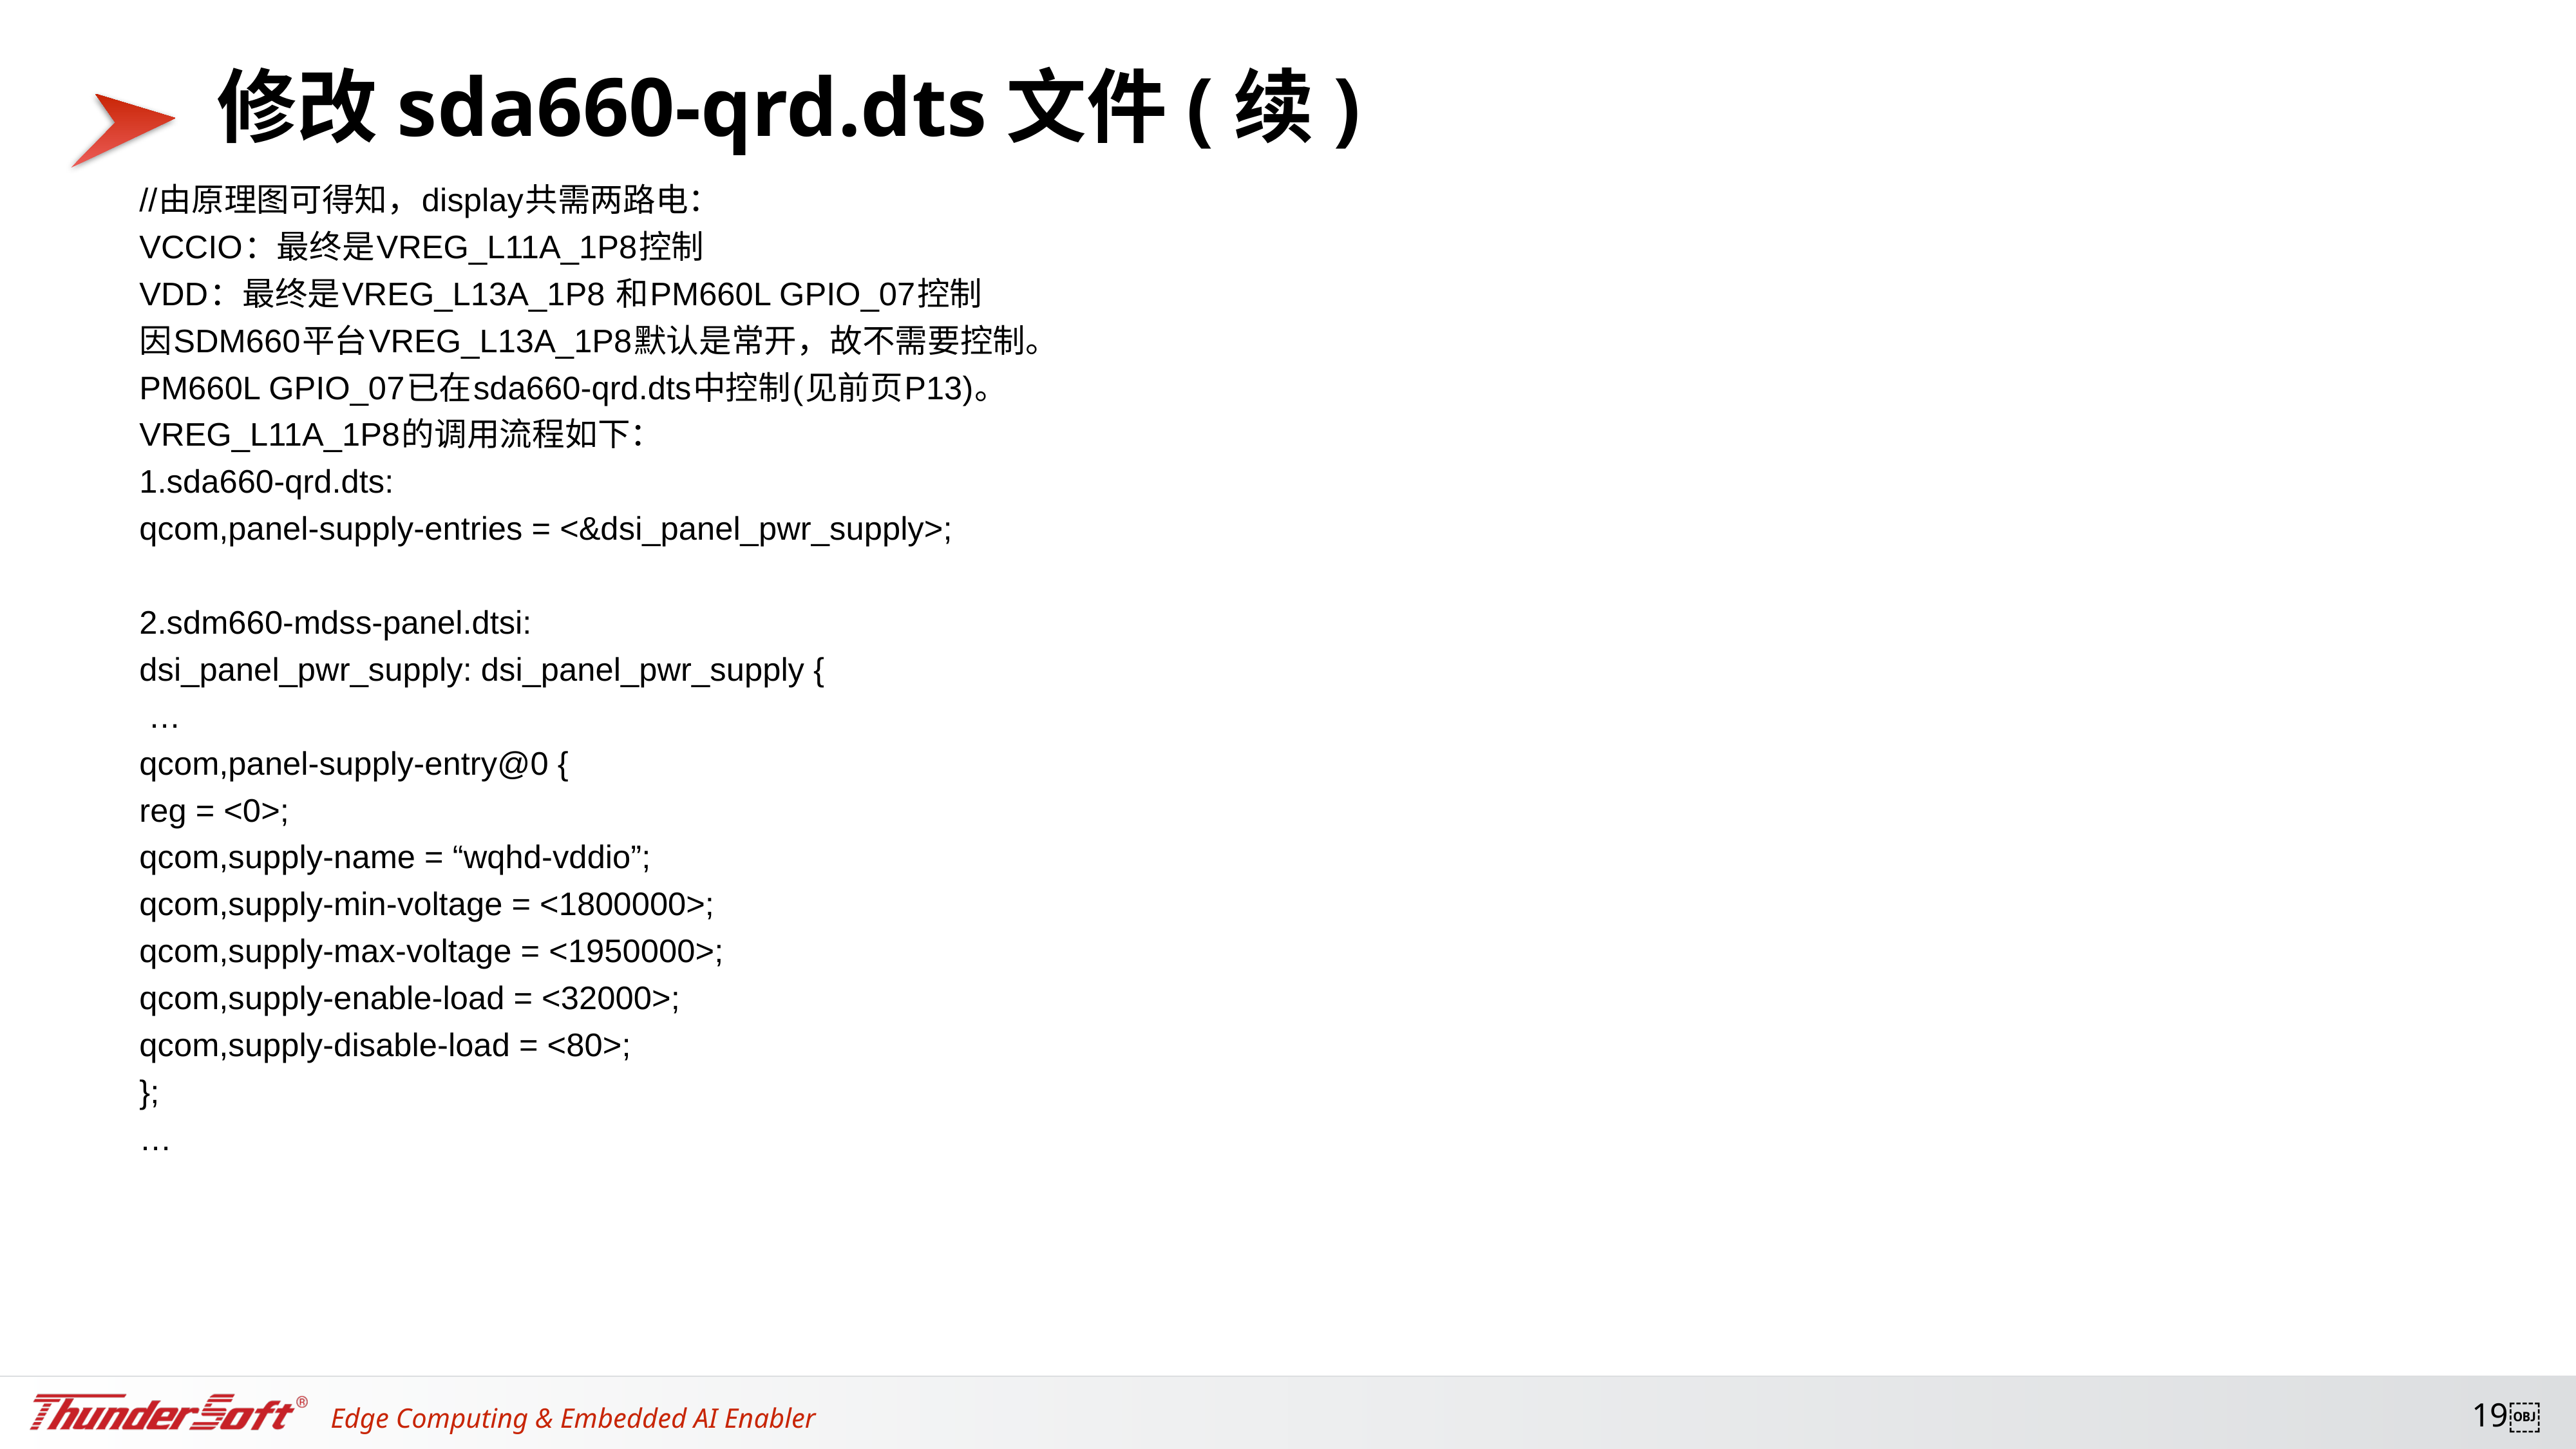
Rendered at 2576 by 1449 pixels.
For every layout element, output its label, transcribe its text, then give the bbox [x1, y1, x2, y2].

title 修改sda660-qrd.dts文件(续) [209, 44, 2509, 164]
list //由原理图可得知，display共需两路电： VCCIO：最终是VREG_L11A_1P8控制 VDD：最终是VREG_L13A_1P8 和PM660L GPIO_07控制 因SDM660平台VREG_L13A_1P8默认是常开，故不需要控制。 PM660L GPIO_07已在sda660-qrd.dts中控制(见前页P13)。 VREG_L11A_1P8的调用流程如下： 1.sda660-qrd.dts: qcom,panel-supply-entries = <&dsi_panel_pwr_supply>; 2.sdm660-mdss-panel.dtsi: dsi_panel_pwr_supply: dsi_panel_pwr_supply { … qcom,panel-supply-entry@0 { reg = <0>; qcom,supply-name = “wqhd-vddio”; qcom,supply-min-voltage = <1800000>; qcom,supply-max-voltage = <1950000>; qcom,supply-enable-load = <32000>; qcom,supply-disable-load = <80>; }; … [131, 163, 2487, 1319]
picture [28, 1390, 309, 1434]
